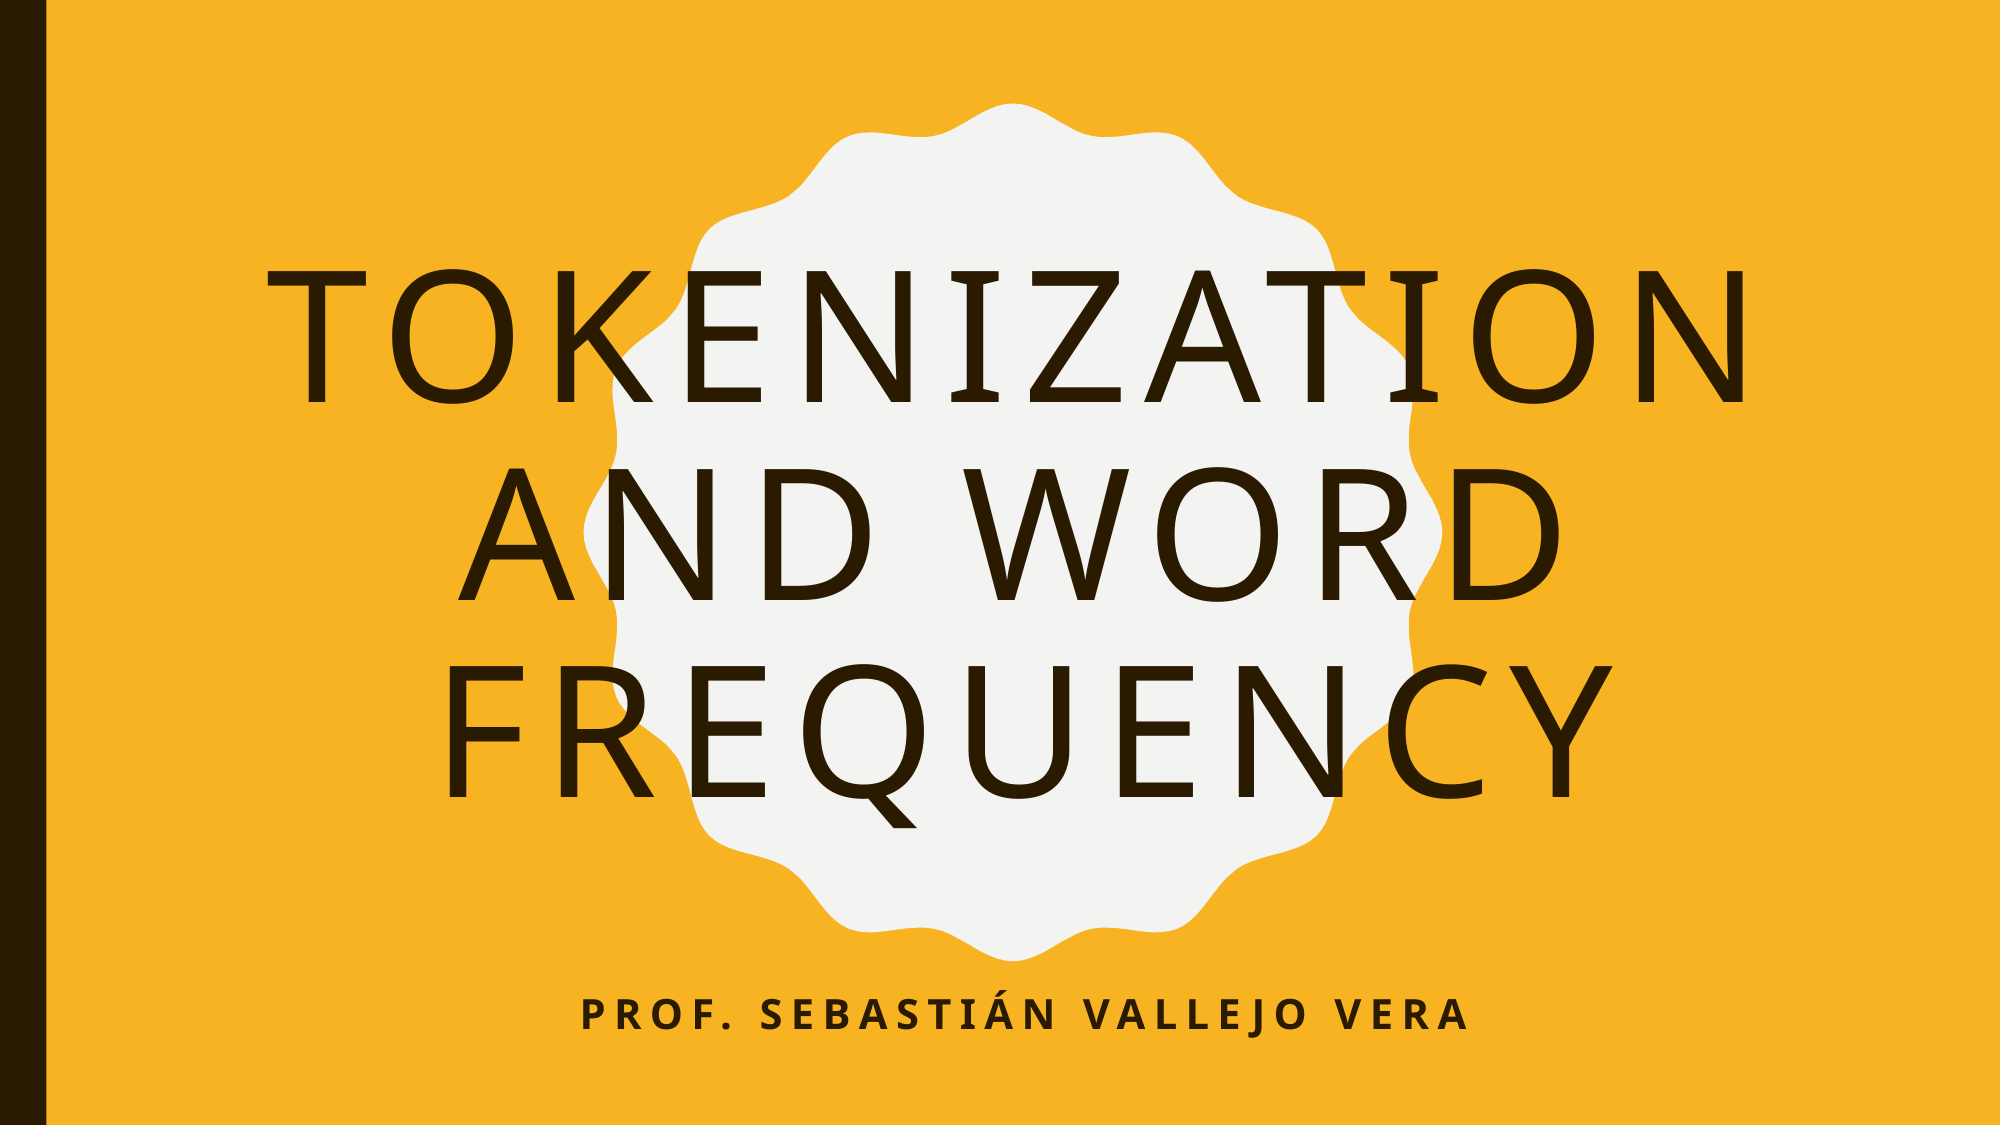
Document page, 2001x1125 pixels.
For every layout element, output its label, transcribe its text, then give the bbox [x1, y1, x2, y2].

subtitle Prof. Sebastián Vallejo Vera [363, 980, 1684, 1103]
title Tokenization and Word Frequency [176, 180, 1870, 902]
